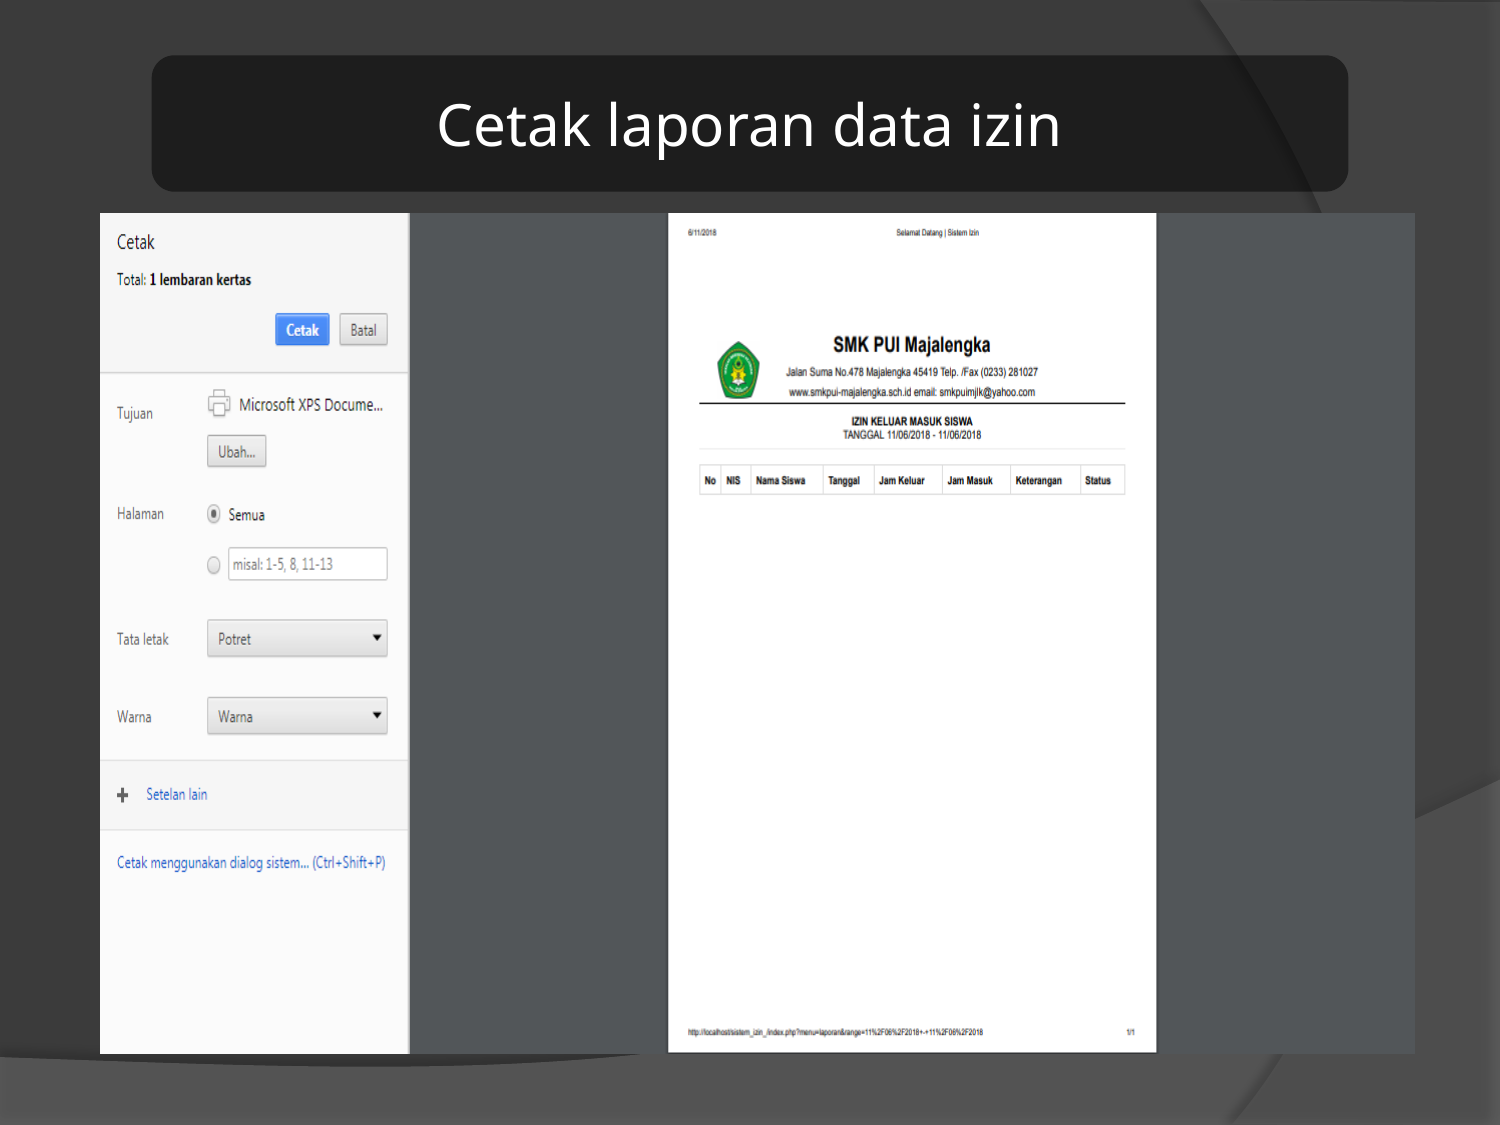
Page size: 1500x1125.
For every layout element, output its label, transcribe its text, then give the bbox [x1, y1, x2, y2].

text_box Cetak laporan data izin [150, 53, 1350, 194]
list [100, 213, 1415, 1054]
